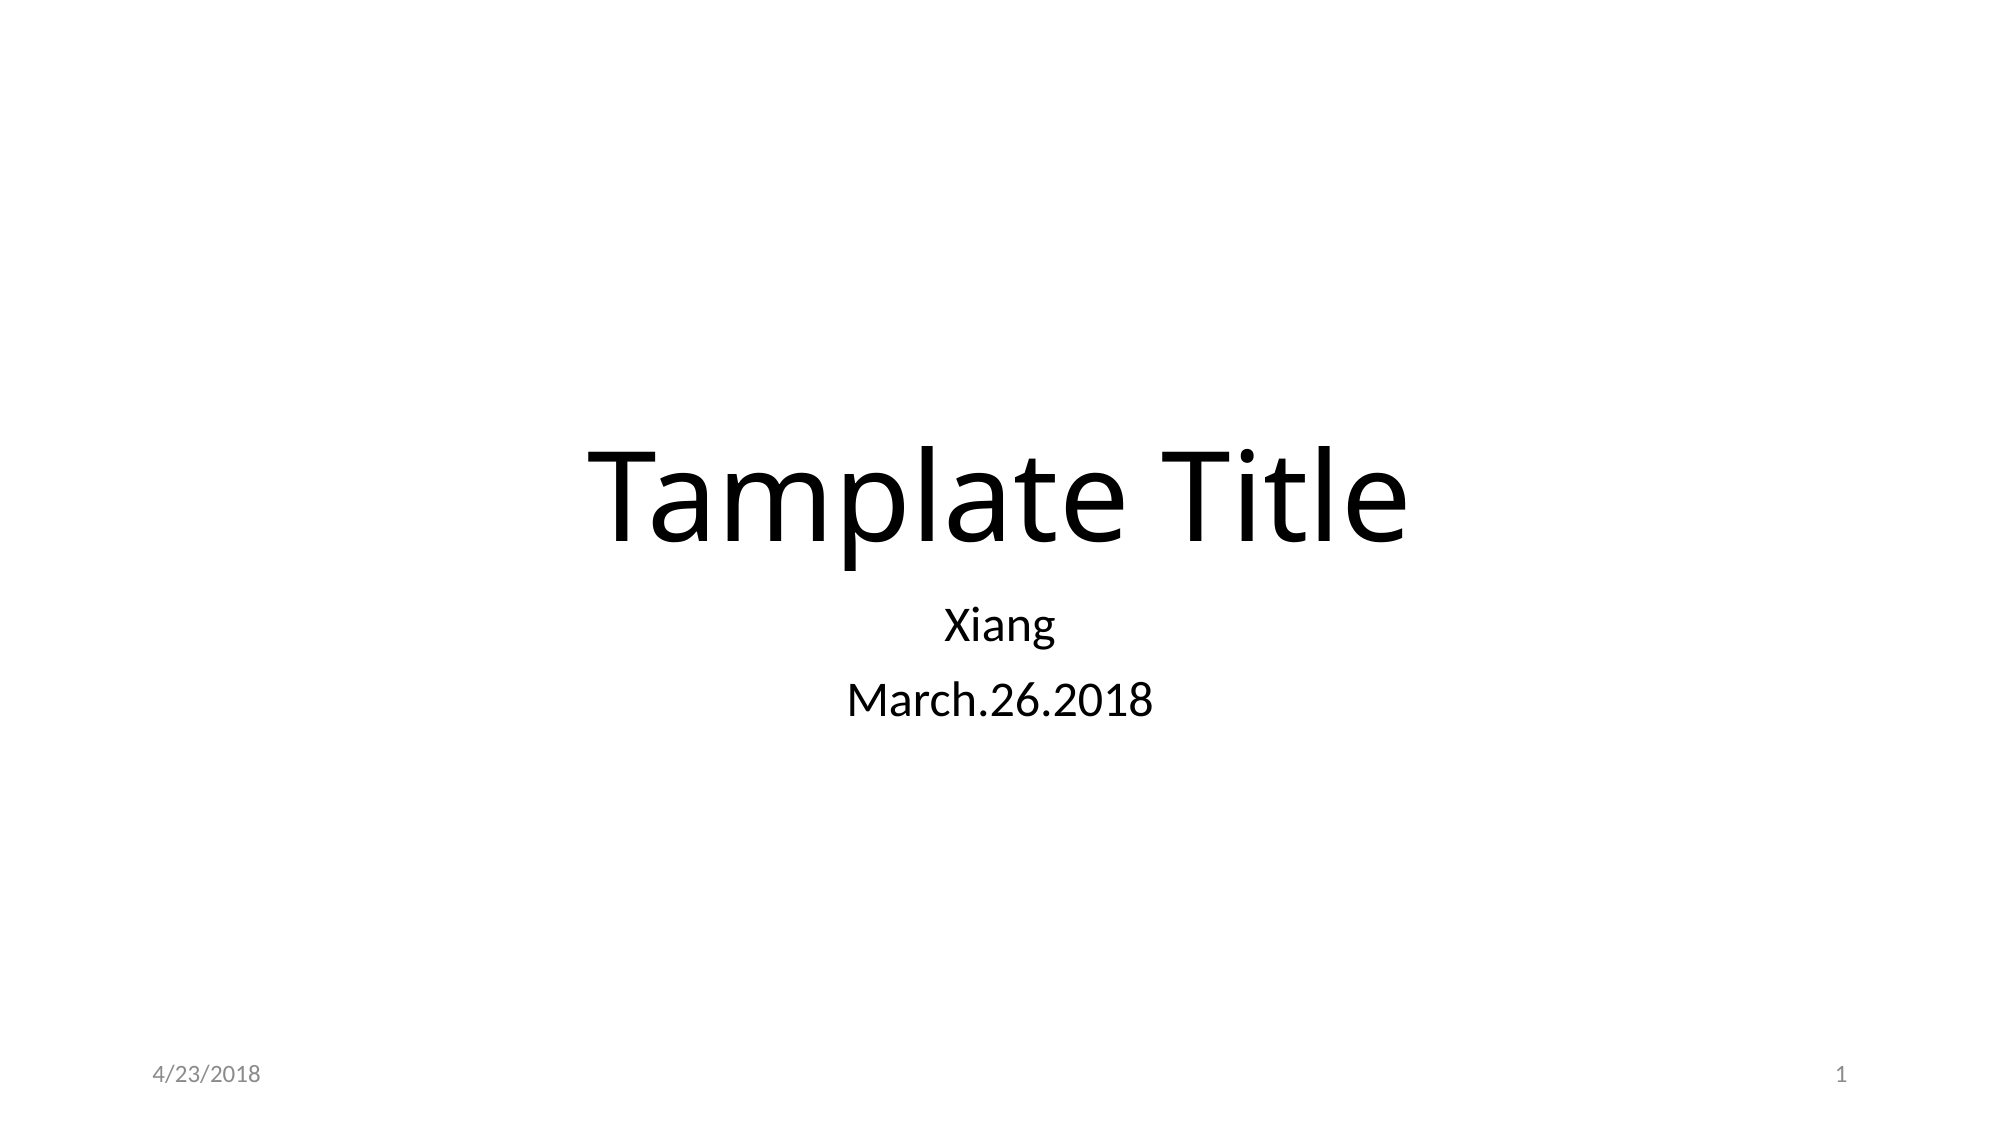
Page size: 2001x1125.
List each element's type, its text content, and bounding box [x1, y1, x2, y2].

slide_number 1 [1412, 1042, 1863, 1103]
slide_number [137, 1042, 588, 1103]
title Tamplate Title [249, 184, 1750, 576]
subtitle Xiang March.26.2018 [249, 590, 1750, 863]
